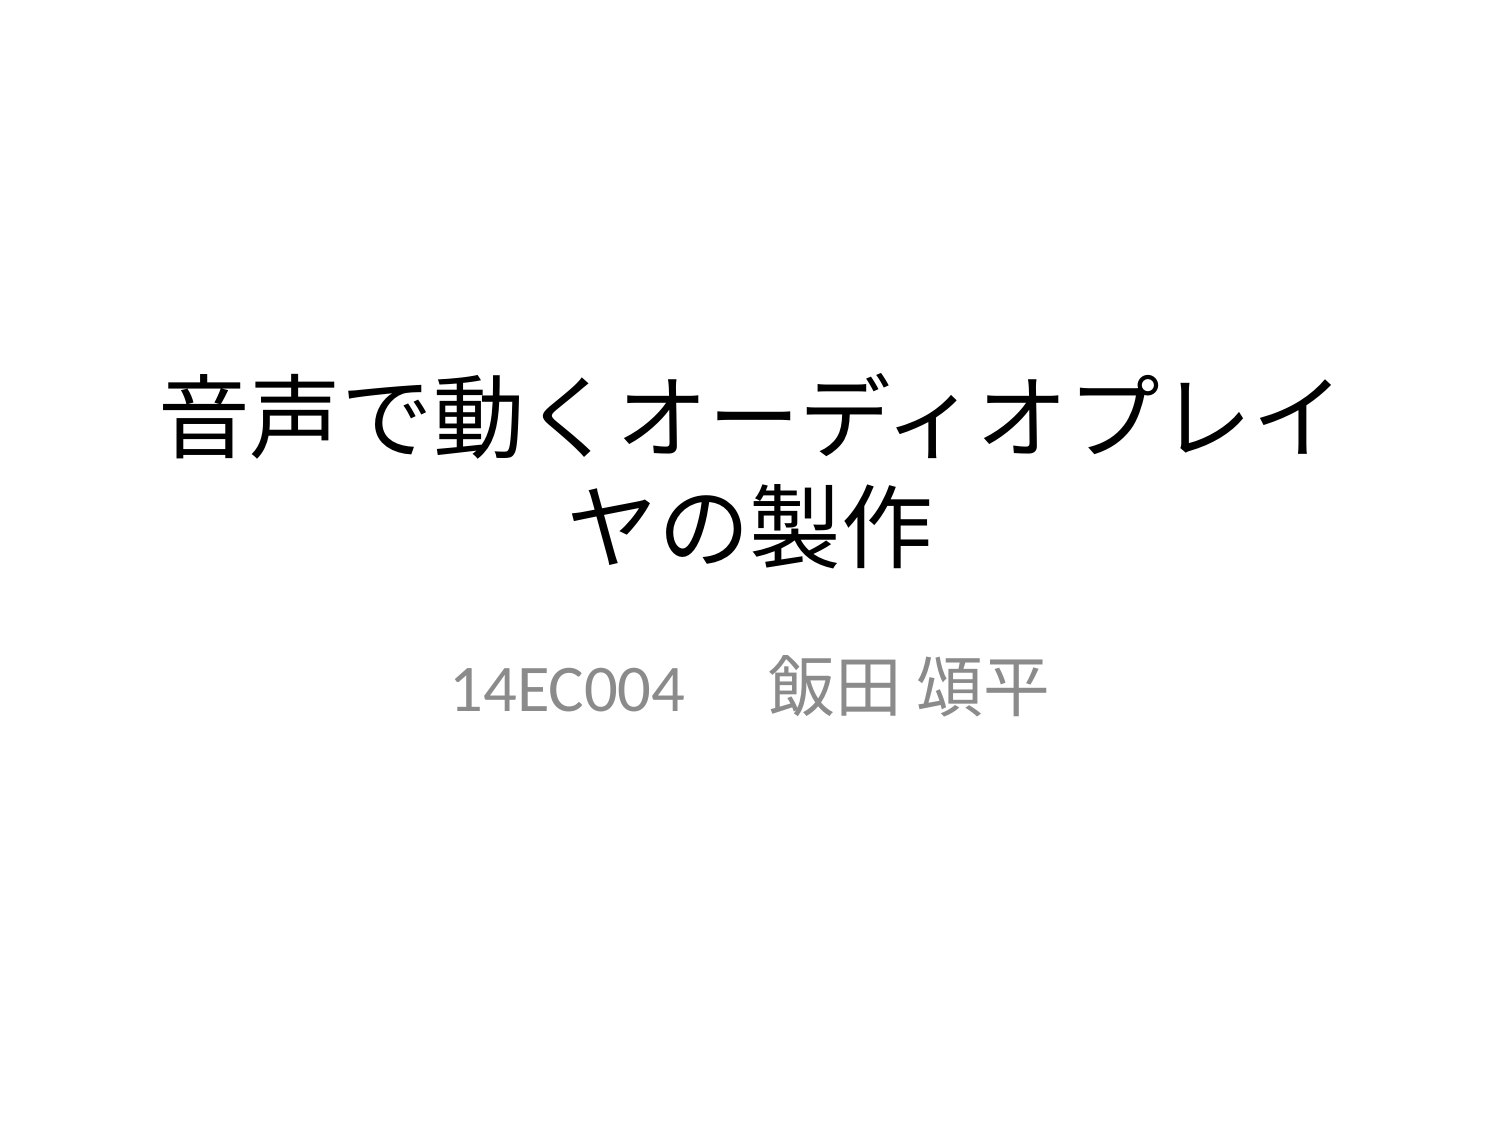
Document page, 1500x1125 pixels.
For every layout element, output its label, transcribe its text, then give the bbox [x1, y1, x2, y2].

title 音声で動くオーディオプレイヤの製作 [112, 349, 1388, 591]
subtitle 14EC004 飯田 頌平 [225, 637, 1275, 925]
